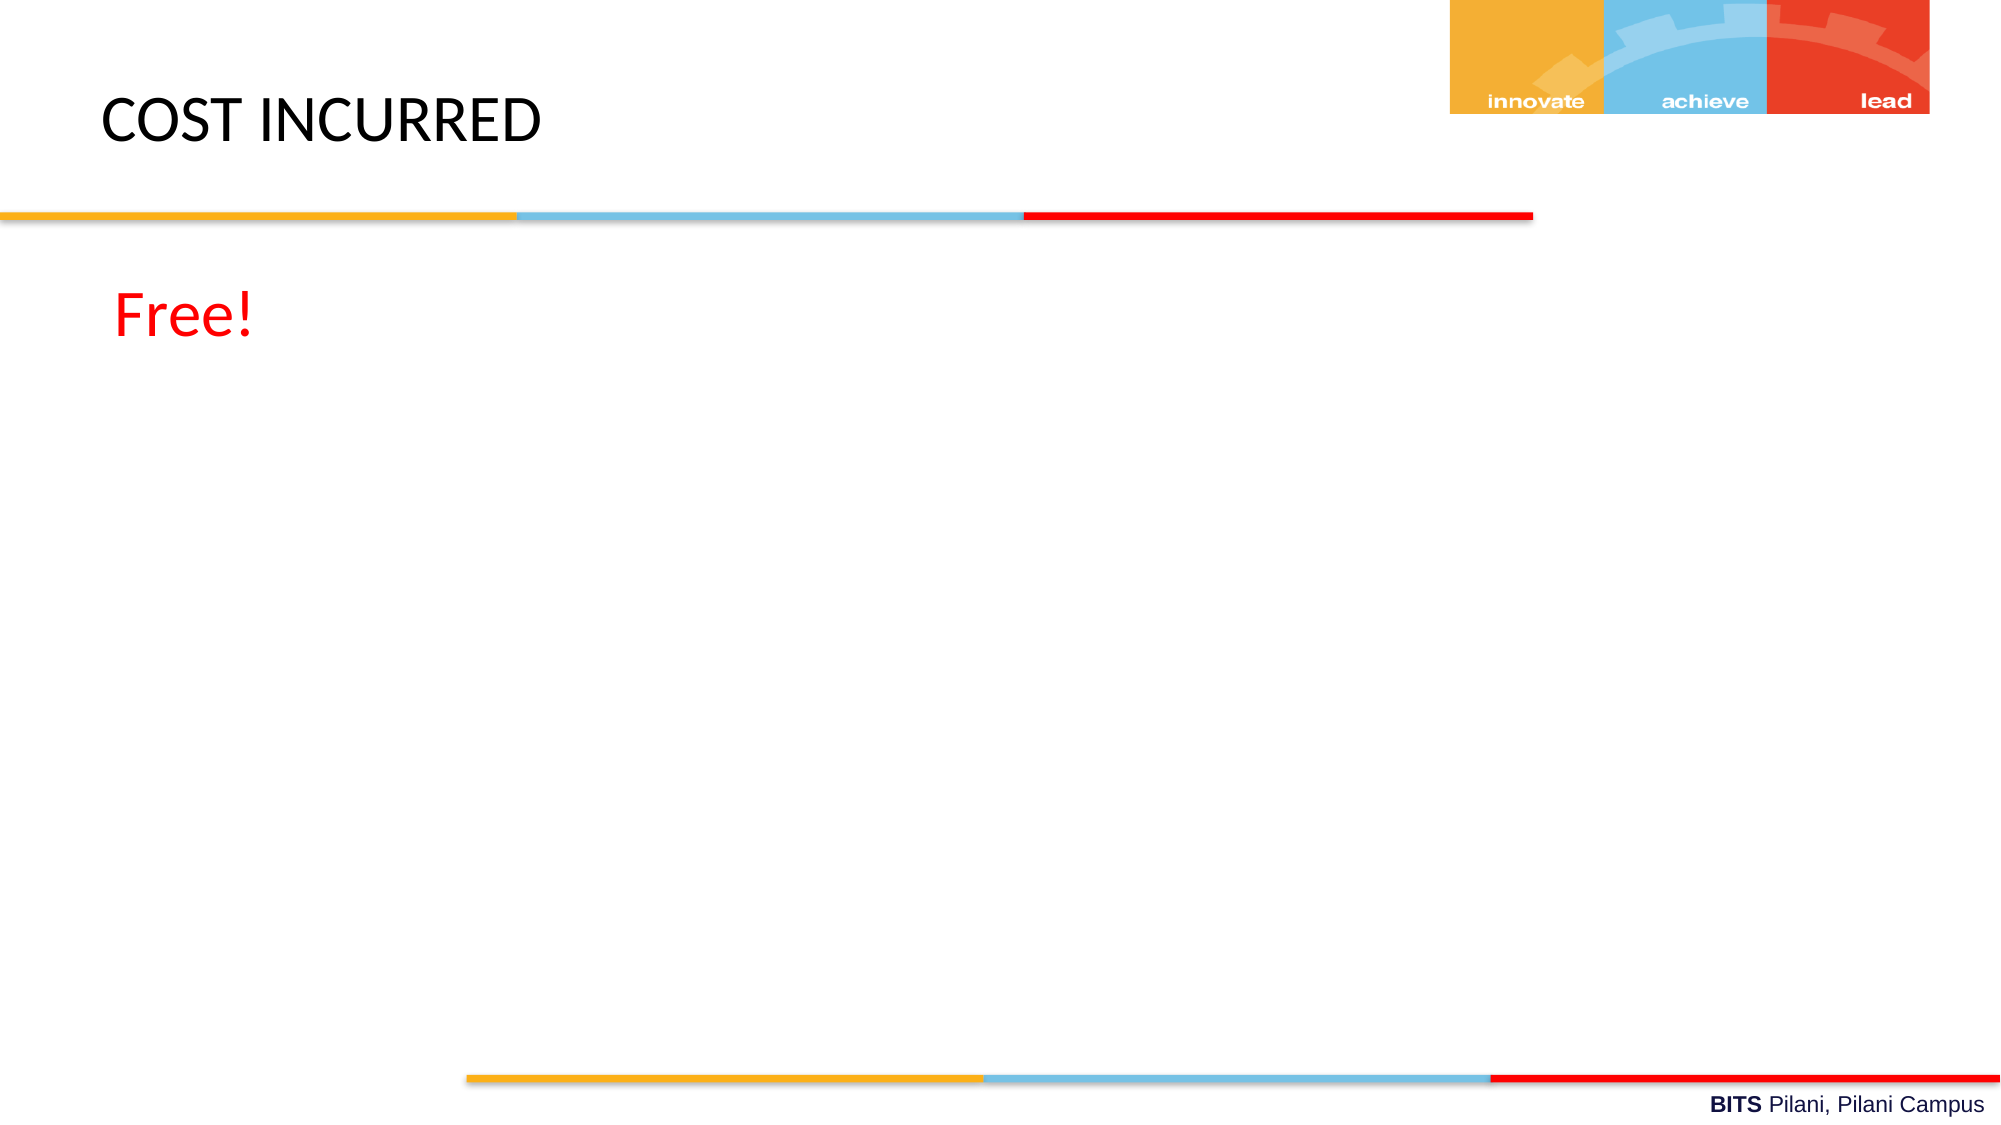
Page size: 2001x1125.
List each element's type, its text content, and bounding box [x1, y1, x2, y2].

title COST INCURRED [86, 45, 1426, 185]
list Free! [99, 262, 1900, 1005]
picture [1449, 0, 1930, 114]
